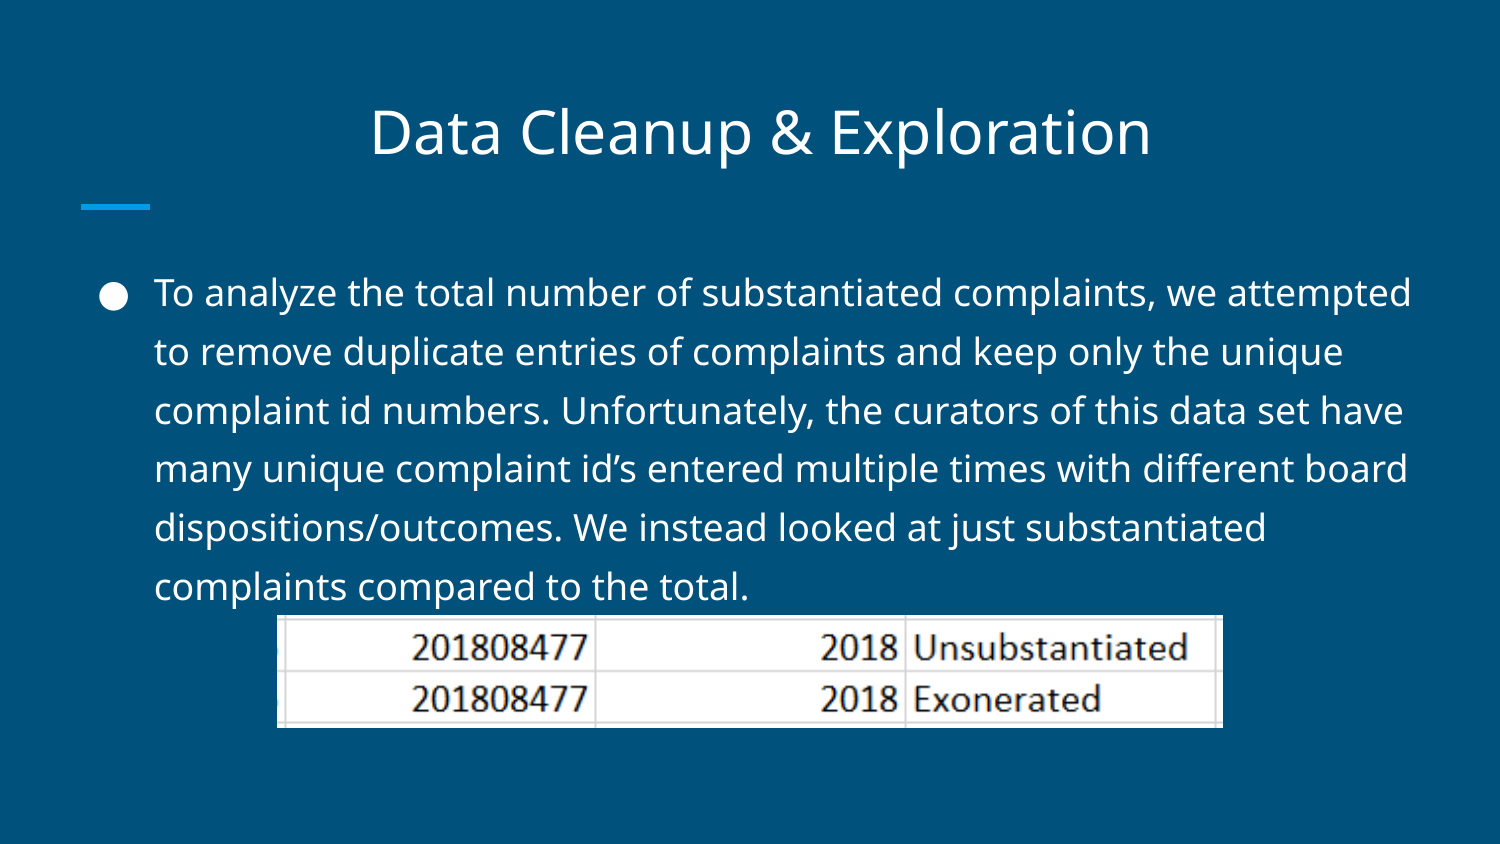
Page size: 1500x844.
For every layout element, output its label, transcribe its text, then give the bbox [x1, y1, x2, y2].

list To analyze the total number of substantiated complaints, we attempted to remove duplicate entries of complaints and keep only the unique complaint id numbers. Unfortunately, the curators of this data set have many unique complaint id’s entered multiple times with different board dispositions/outcomes. We instead looked at just substantiated complaints compared to the total. [63, 244, 1437, 750]
picture [278, 616, 1222, 727]
title Data Cleanup & Exploration [63, 75, 1437, 188]
